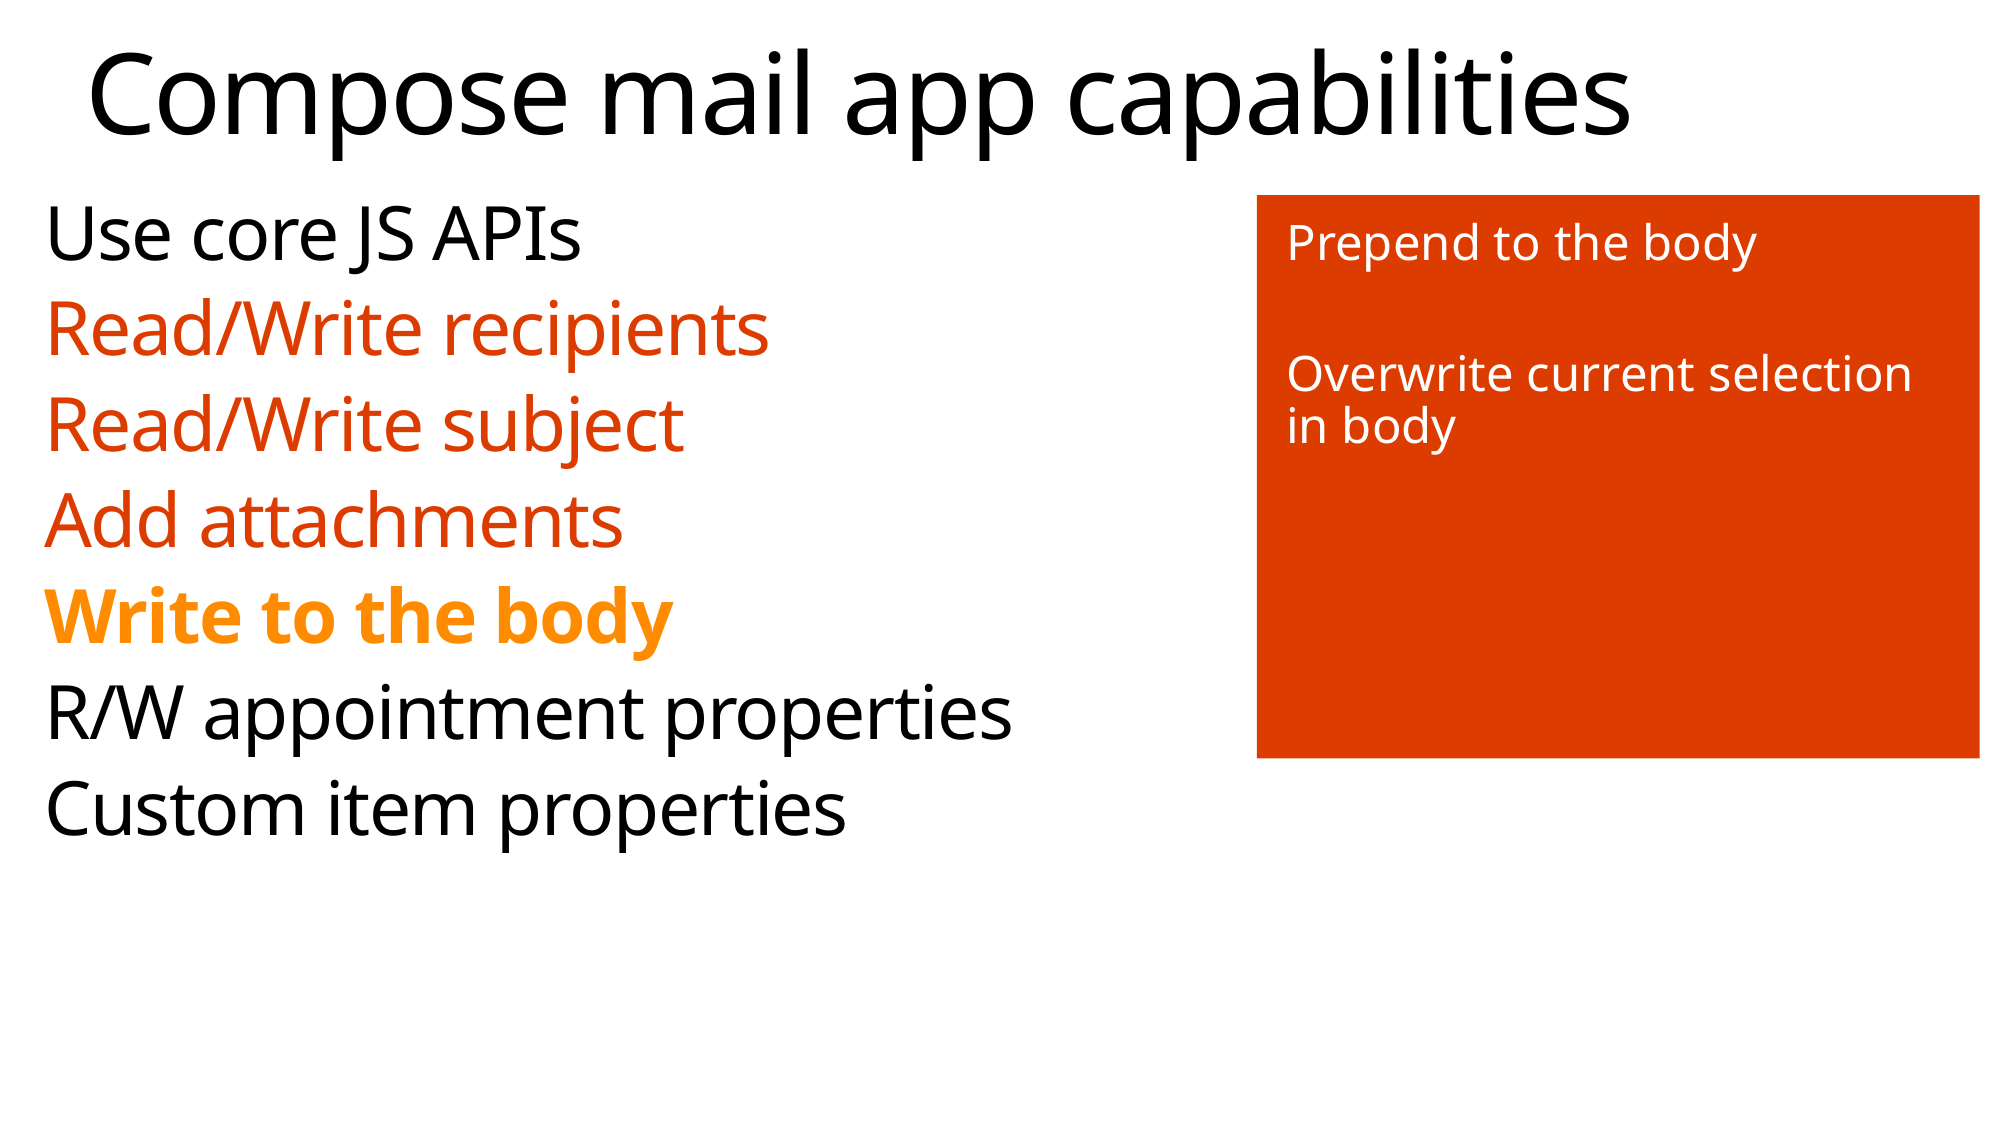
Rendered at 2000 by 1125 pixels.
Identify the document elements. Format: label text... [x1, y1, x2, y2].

title Compose mail app capabilities [85, 37, 1914, 161]
text_box Prepend to the body Overwrite current selection in body [1256, 195, 1980, 478]
text_box [1256, 194, 1981, 759]
list Use core JS APIs Read/Write recipients Read/Write subject Add attachments Write to the body R/W appointment properties Custom item properties [44, 195, 1956, 968]
